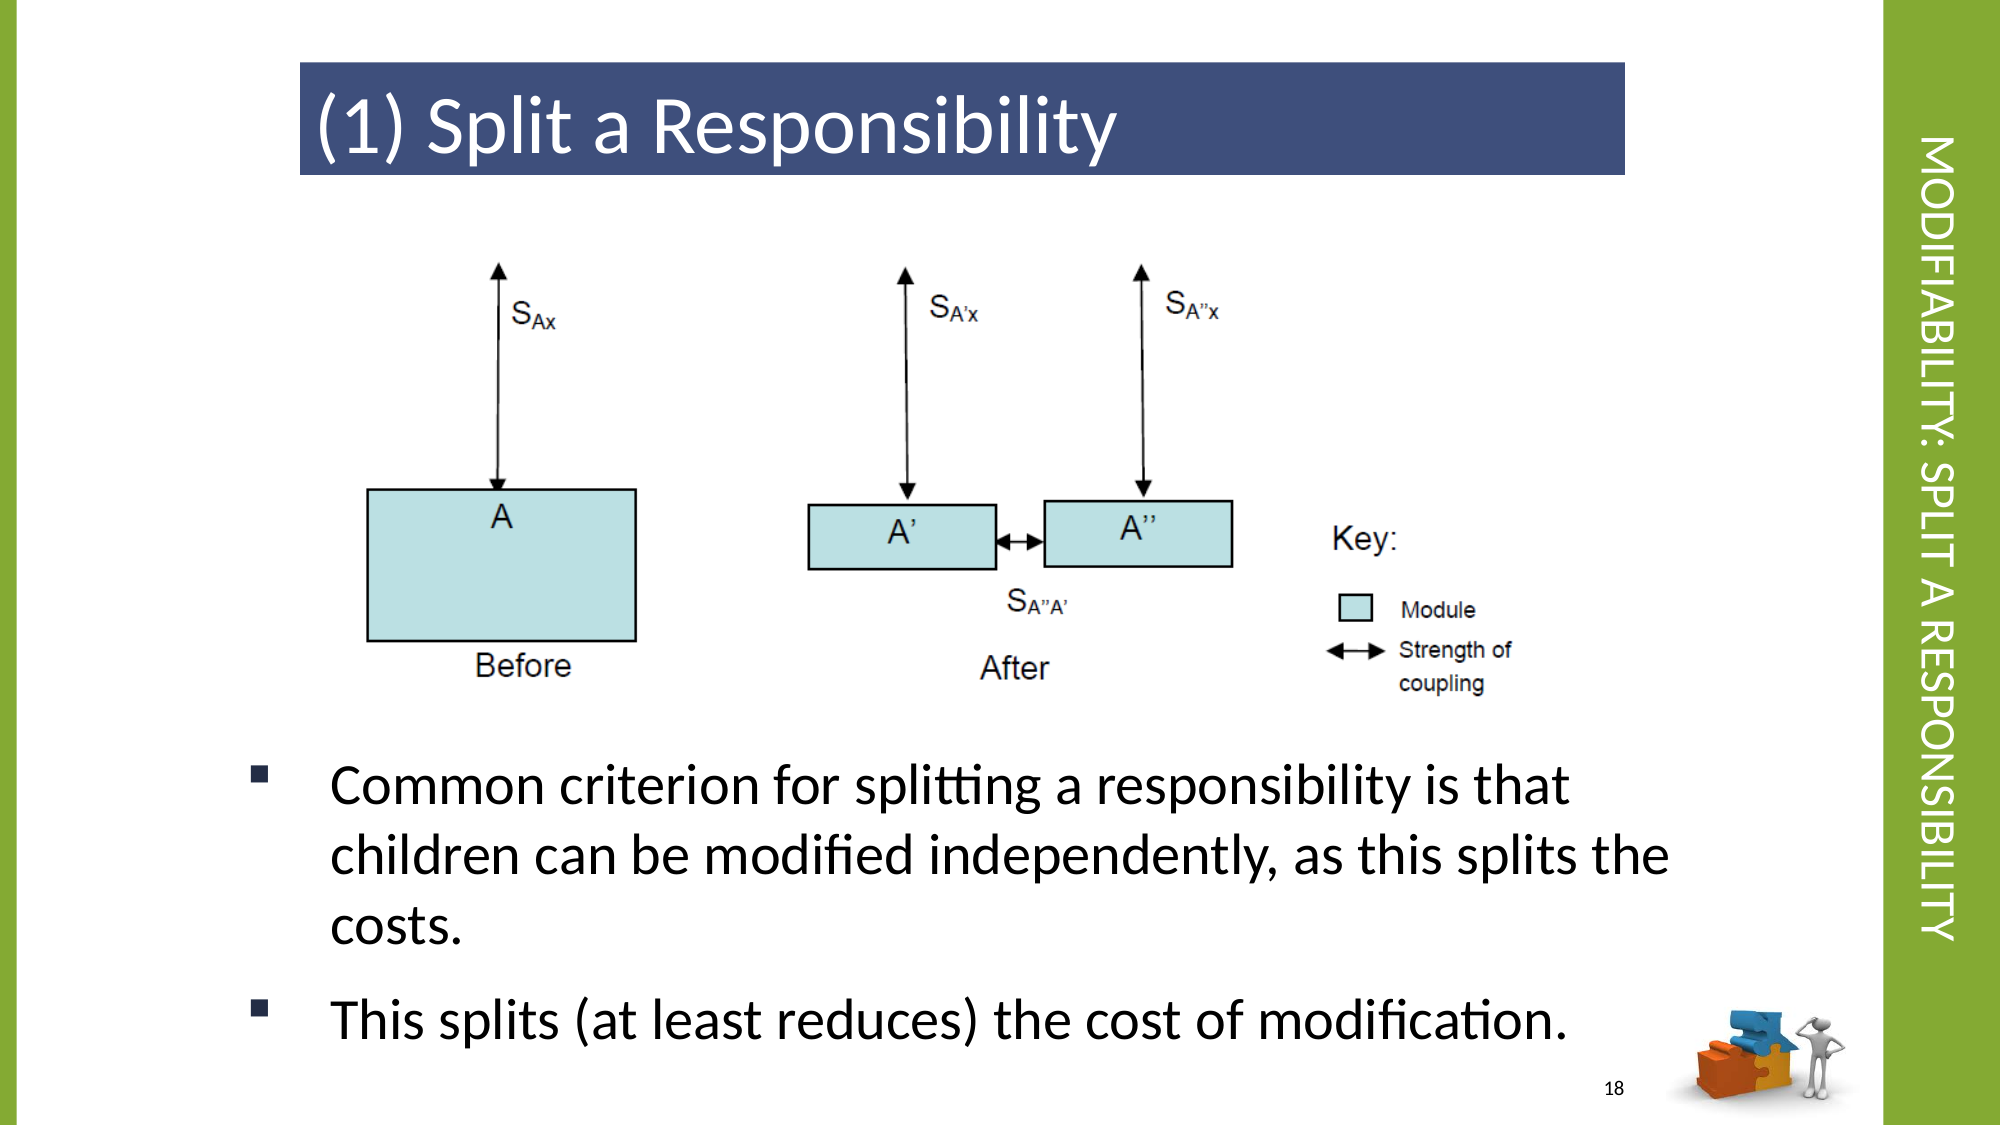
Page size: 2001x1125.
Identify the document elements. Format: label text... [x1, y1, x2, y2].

slide_number 18 [1422, 1061, 1640, 1112]
text_box Common criterion for splitting a responsibility is that children can be modified independently, as this splits the costs. This splits (at least reduces) the cost of modification. [231, 738, 1694, 1059]
title Modifiability: Split a Responsibility [1883, 62, 2000, 1025]
picture [337, 237, 1523, 723]
list (1) Split a Responsibility [300, 62, 1625, 175]
picture [1666, 974, 1868, 1125]
